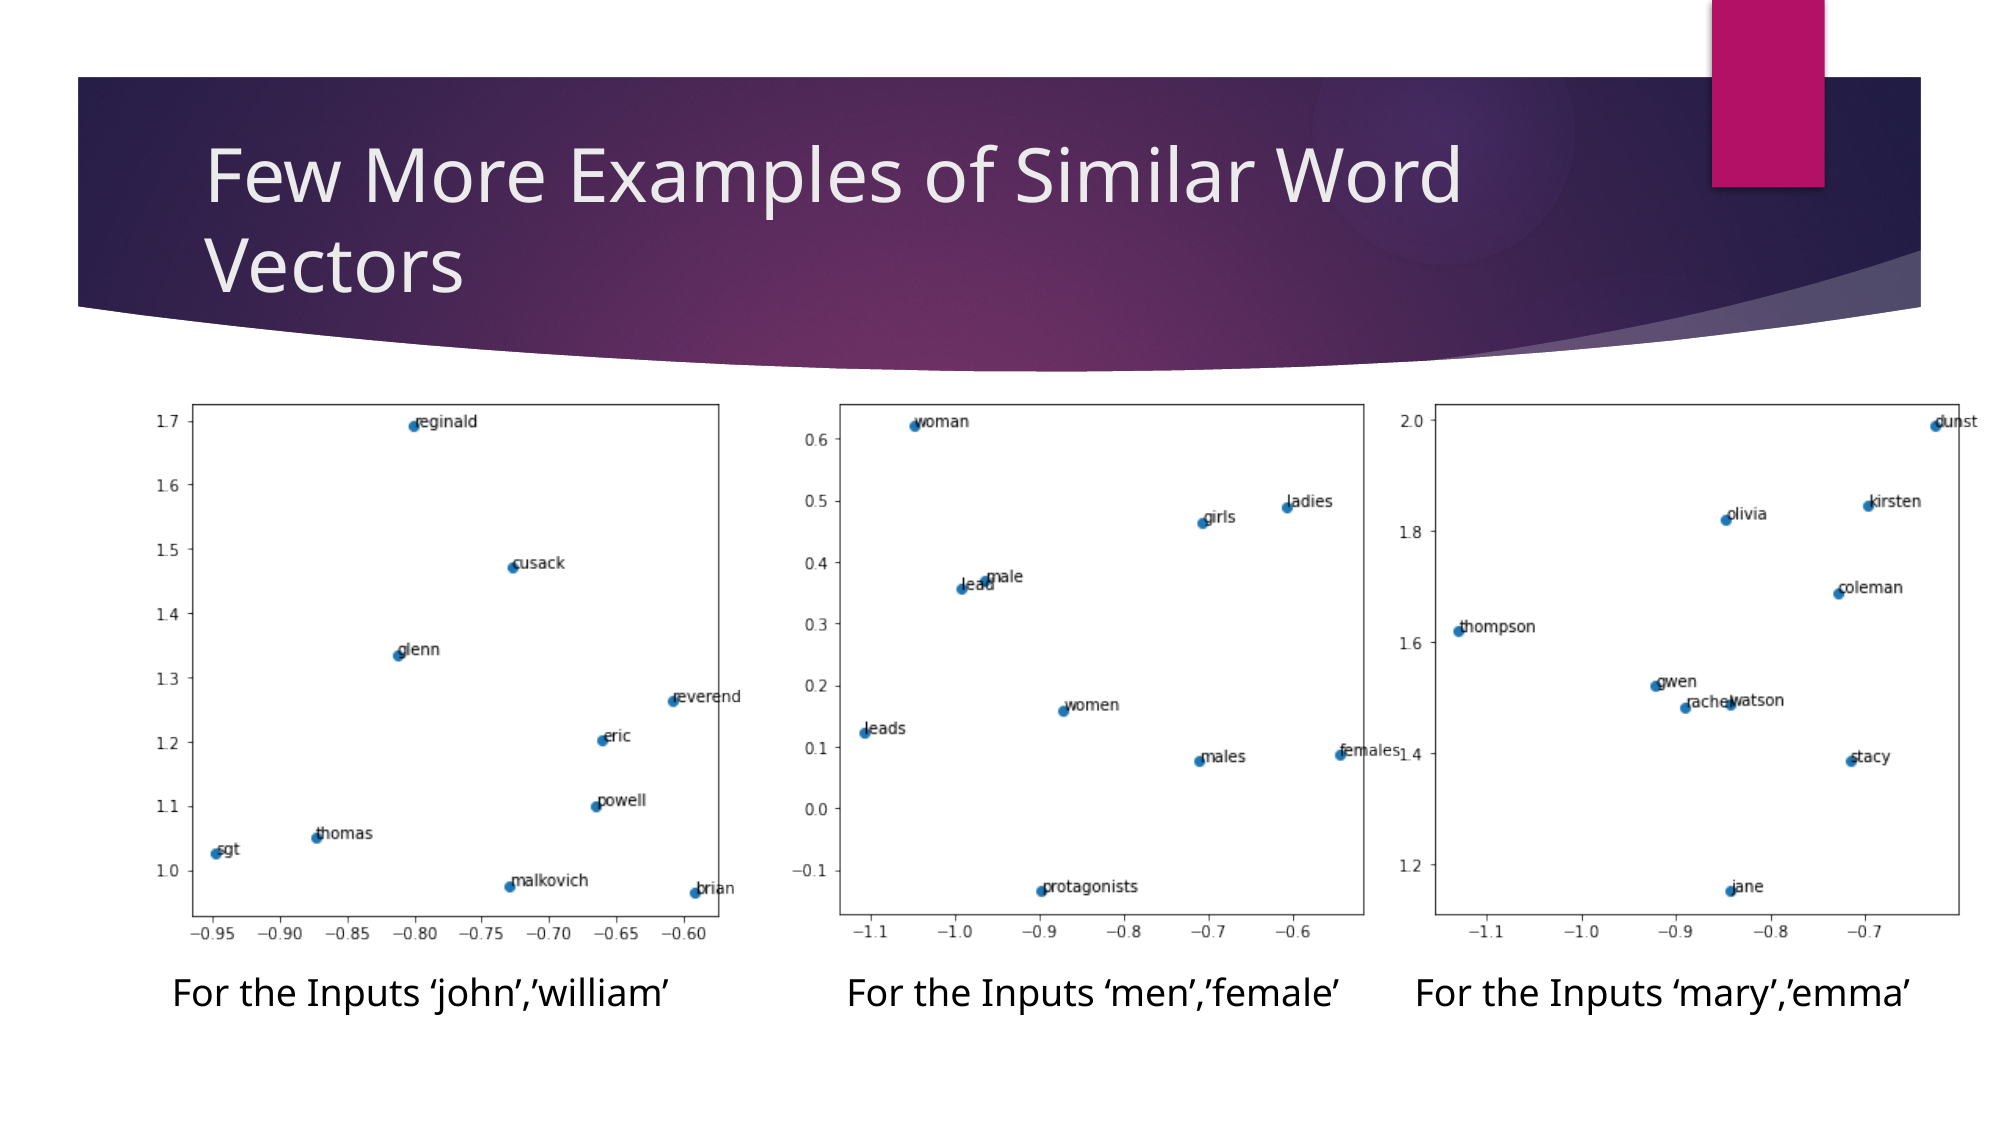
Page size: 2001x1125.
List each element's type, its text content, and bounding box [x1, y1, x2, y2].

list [144, 393, 753, 955]
text_box For the Inputs ‘john’,’william’ [157, 963, 714, 1021]
text_box For the Inputs ‘men’,’female’ [831, 961, 1399, 1021]
picture [780, 393, 1990, 952]
title Few More Examples of Similar Word Vectors [189, 159, 1627, 276]
text_box For the Inputs ‘mary’,’emma’ [1399, 961, 2000, 1021]
